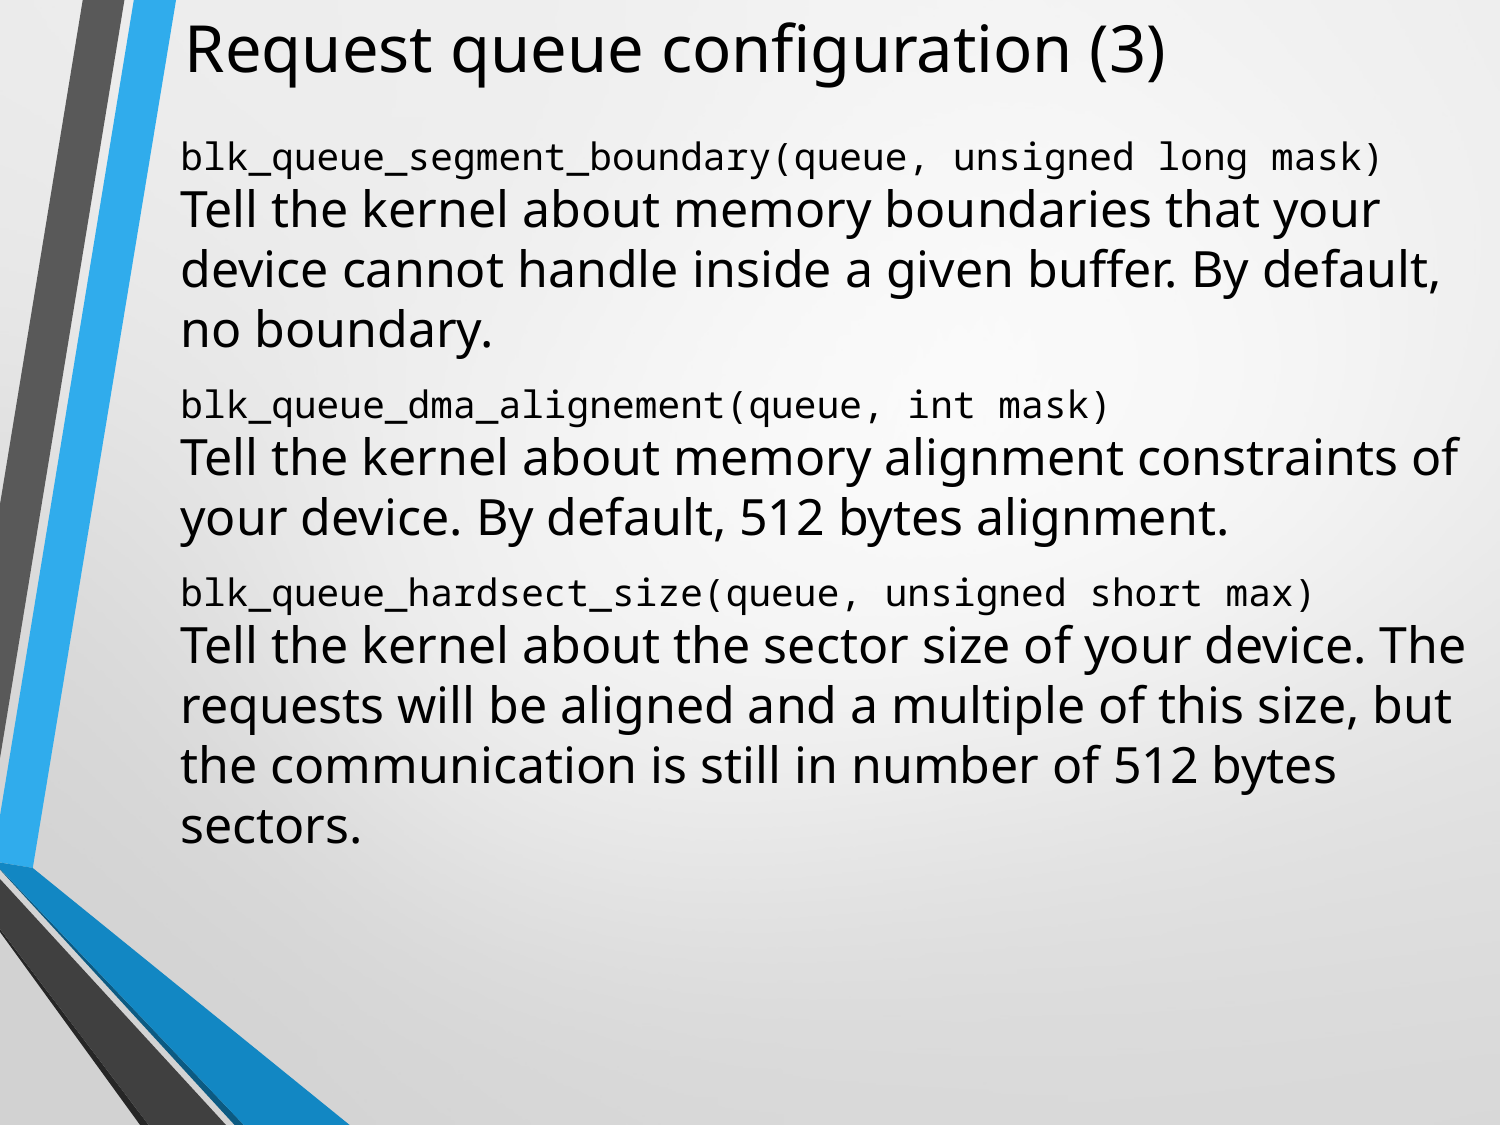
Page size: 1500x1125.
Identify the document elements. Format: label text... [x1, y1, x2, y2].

list blk_queue_segment_boundary(queue, unsigned long mask) Tell the kernel about memory boundaries that your device cannot handle inside a given buffer. By default, no boundary. blk_queue_dma_alignement(queue, int mask) Tell the kernel about memory alignment constraints of your device. By default, 512 bytes alignment. blk_queue_hardsect_size(queue, unsigned short max) Tell the kernel about the sector size of your device. The requests will be aligned and a multiple of this size, but the communication is still in number of 512 bytes sectors. [118, 124, 1500, 862]
title Request queue configuration (3) [0, 0, 1352, 93]
